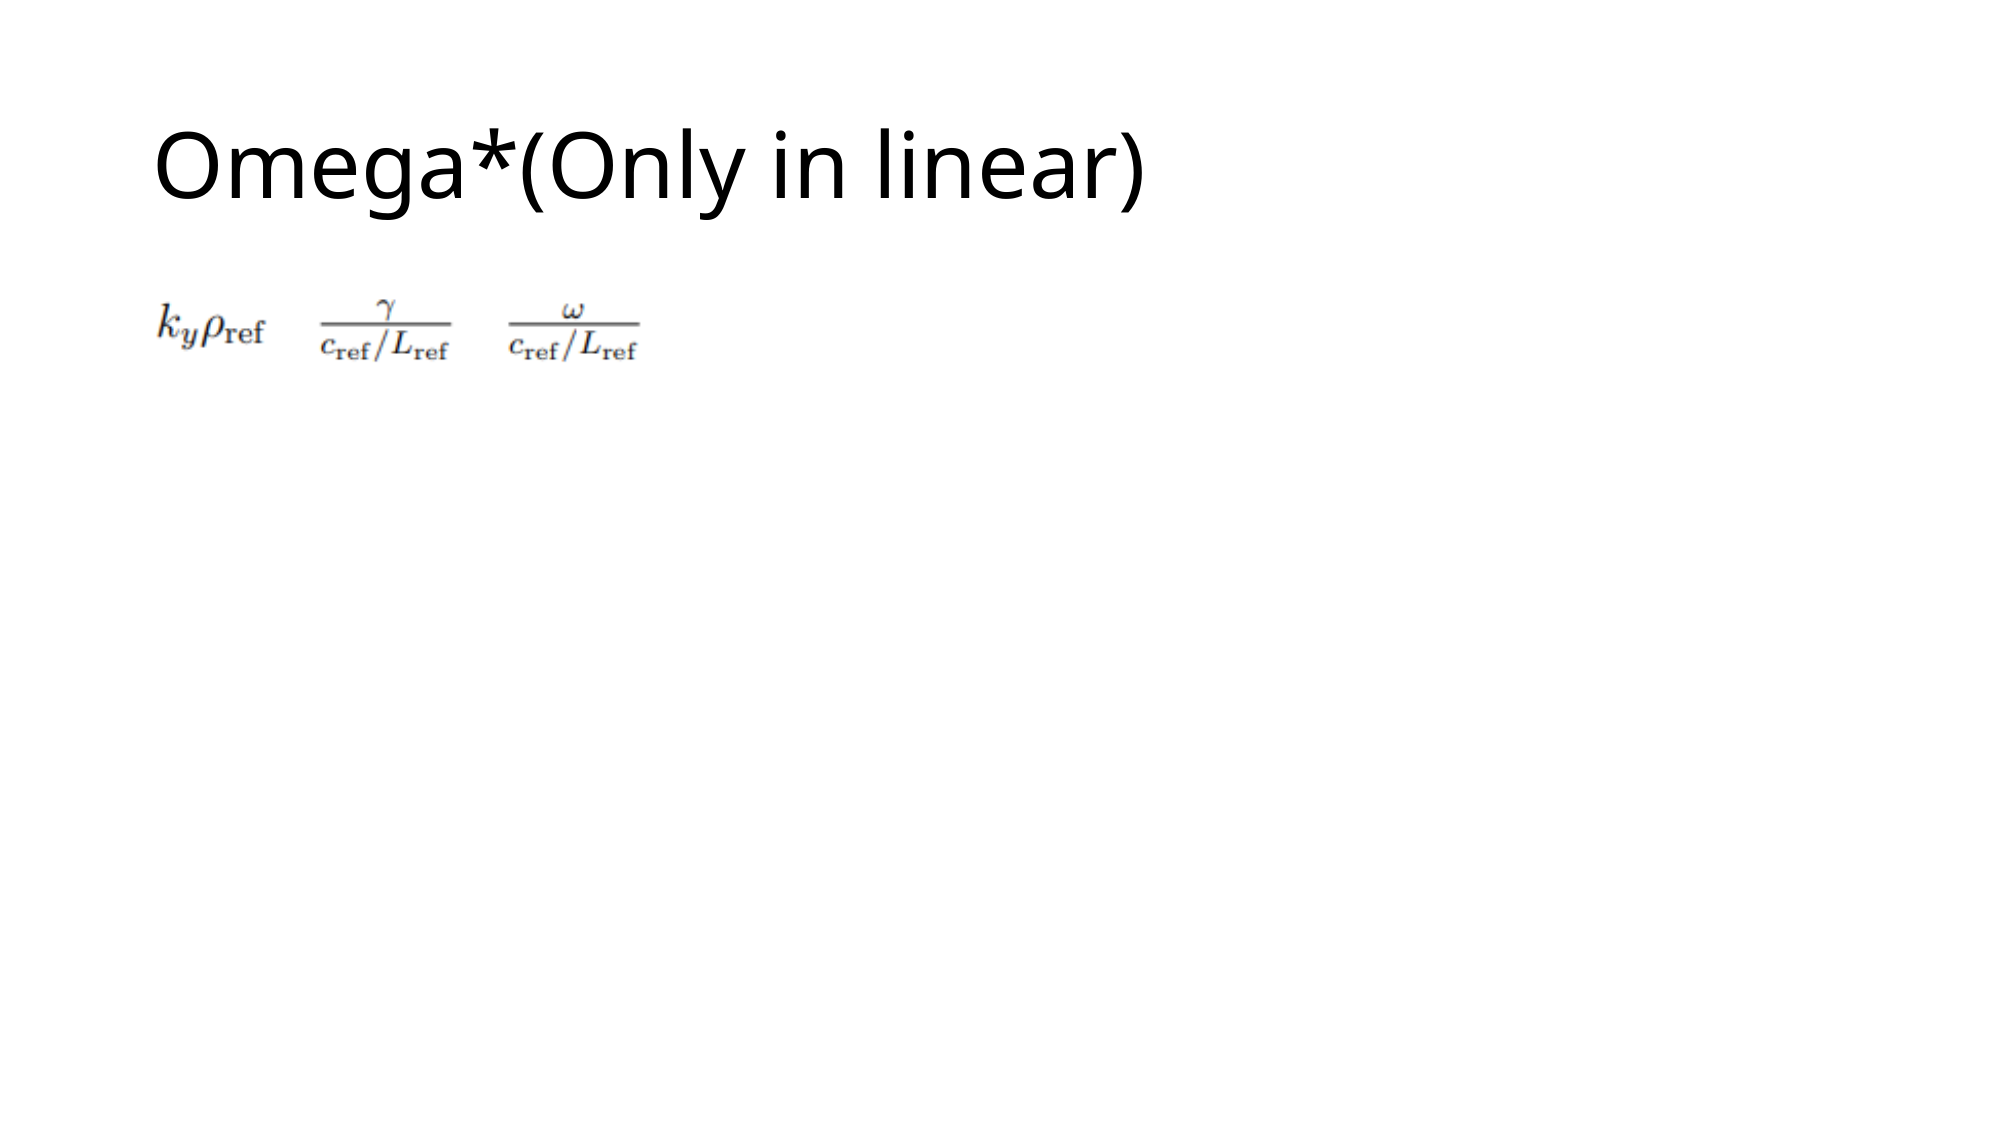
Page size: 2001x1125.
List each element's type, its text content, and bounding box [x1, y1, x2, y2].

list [137, 263, 694, 389]
title Omega*(Only in linear) [137, 59, 1863, 278]
